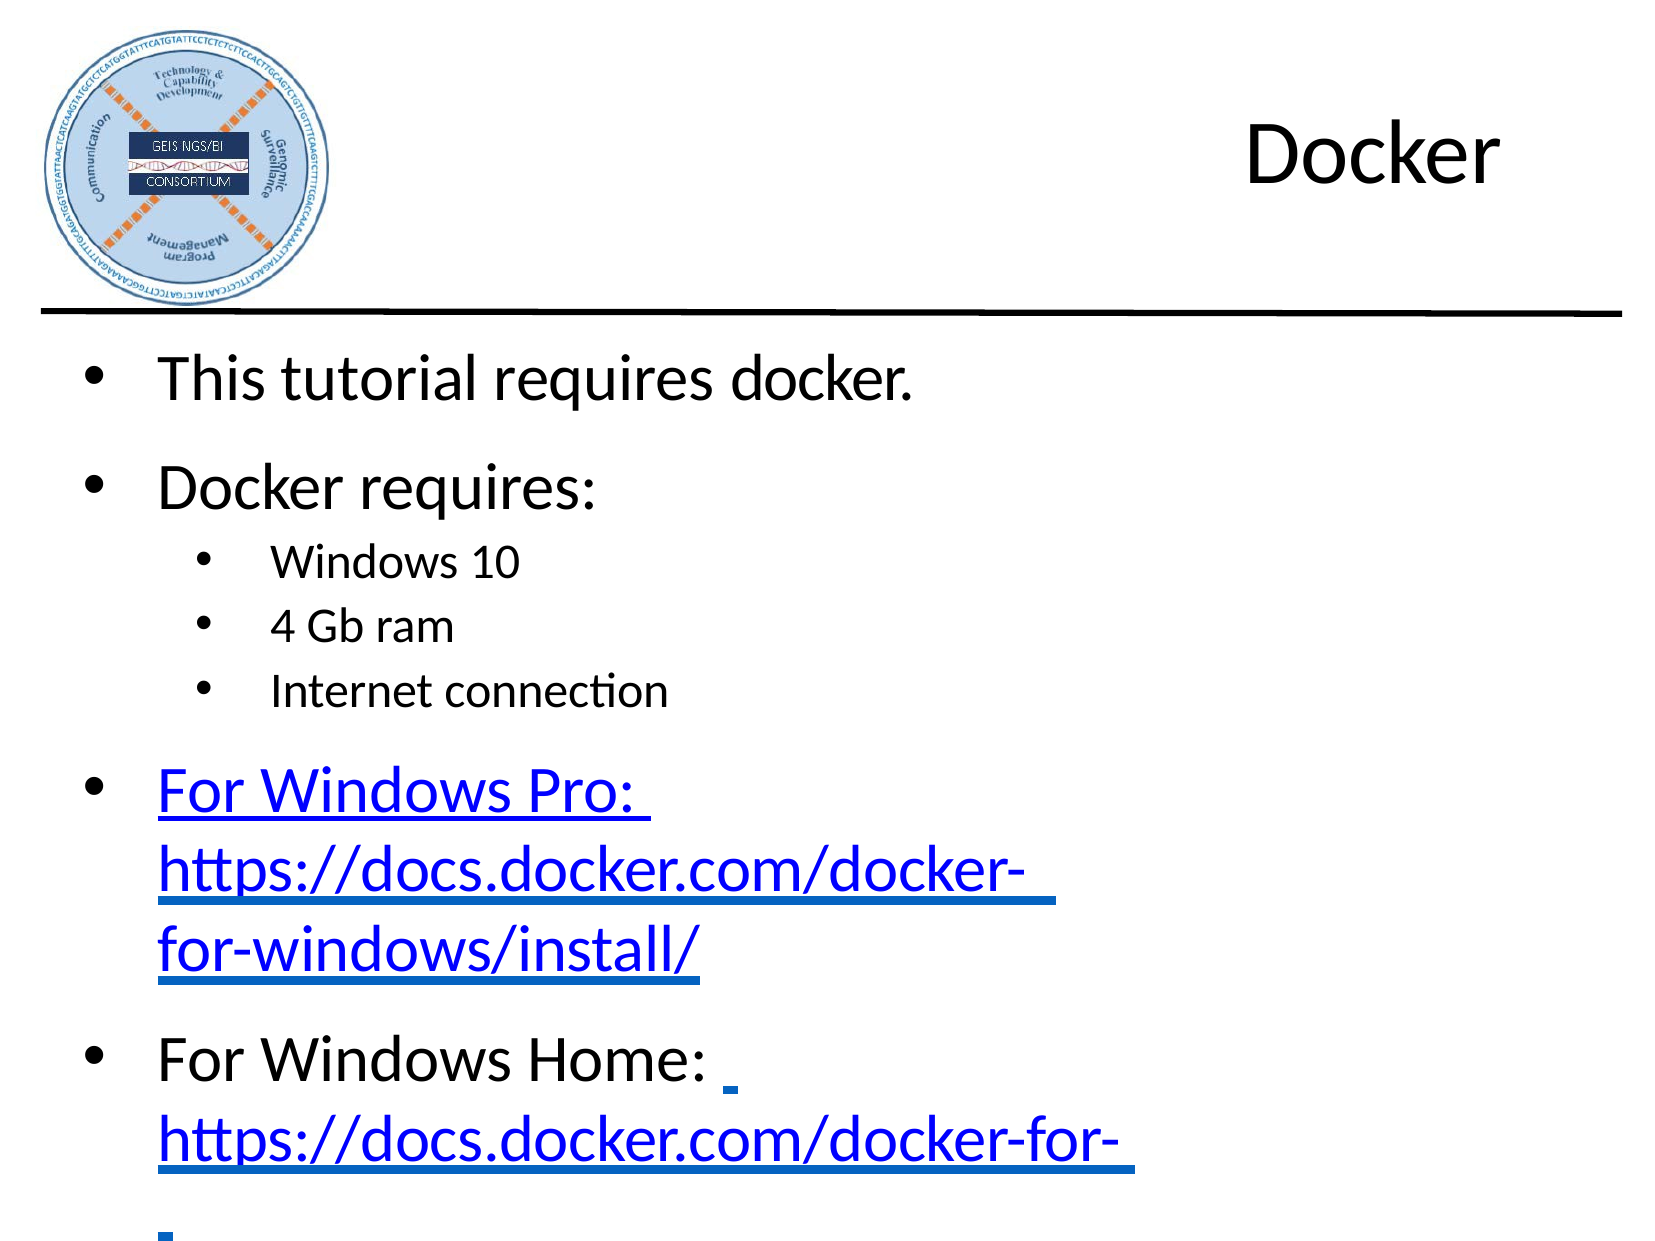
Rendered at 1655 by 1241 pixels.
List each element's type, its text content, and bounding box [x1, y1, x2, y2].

text_box This tutorial requires docker. Docker requires: Windows 10 4 Gb ram Internet connection For Windows Pro: https://docs.docker.com/docker- for-windows/install/ For Windows Home: https://docs.docker.com/docker-for- windows/install-windows-home/ [80, 302, 1544, 313]
title Docker [1242, 89, 1508, 300]
text_box [35, 26, 337, 308]
text_box This tutorial requires docker. Docker requires: Windows 10 4 Gb ram Internet connection For Windows Pro: https://docs.docker.com/docker- for-windows/install/ For Windows Home: https://docs.docker.com/docker-for- windows/install-windows-home/ [80, 312, 1544, 1241]
